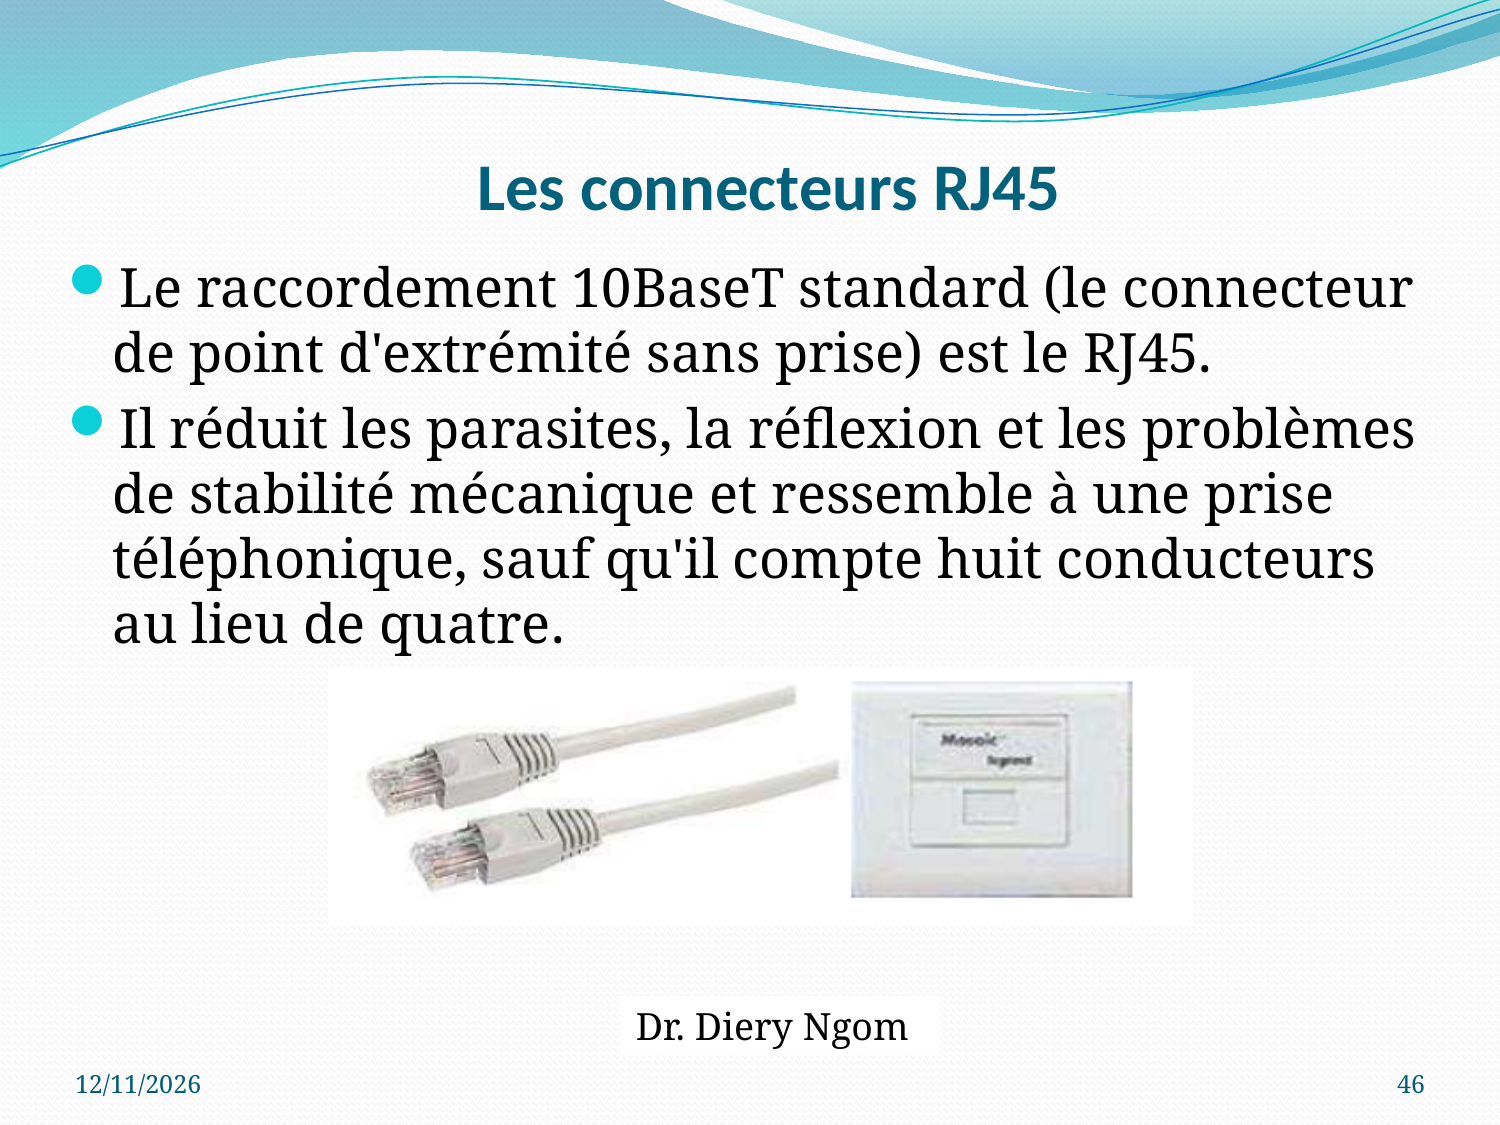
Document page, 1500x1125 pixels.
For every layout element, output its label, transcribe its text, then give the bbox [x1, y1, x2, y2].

text_box Dr. Diery Ngom [621, 996, 940, 1056]
title Les connecteurs RJ45 [93, 128, 1444, 224]
list Le raccordement 10BaseT standard (le connecteur de point d'extrémité sans prise) est le RJ45. Il réduit les parasites, la réflexion et les problèmes de stabilité mécanique et ressemble à une prise téléphonique, sauf qu'il compte huit conducteurs au lieu de quatre. [53, 246, 1440, 995]
picture [327, 667, 1193, 926]
slide_number 46 [1299, 1042, 1425, 1103]
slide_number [75, 1042, 425, 1103]
